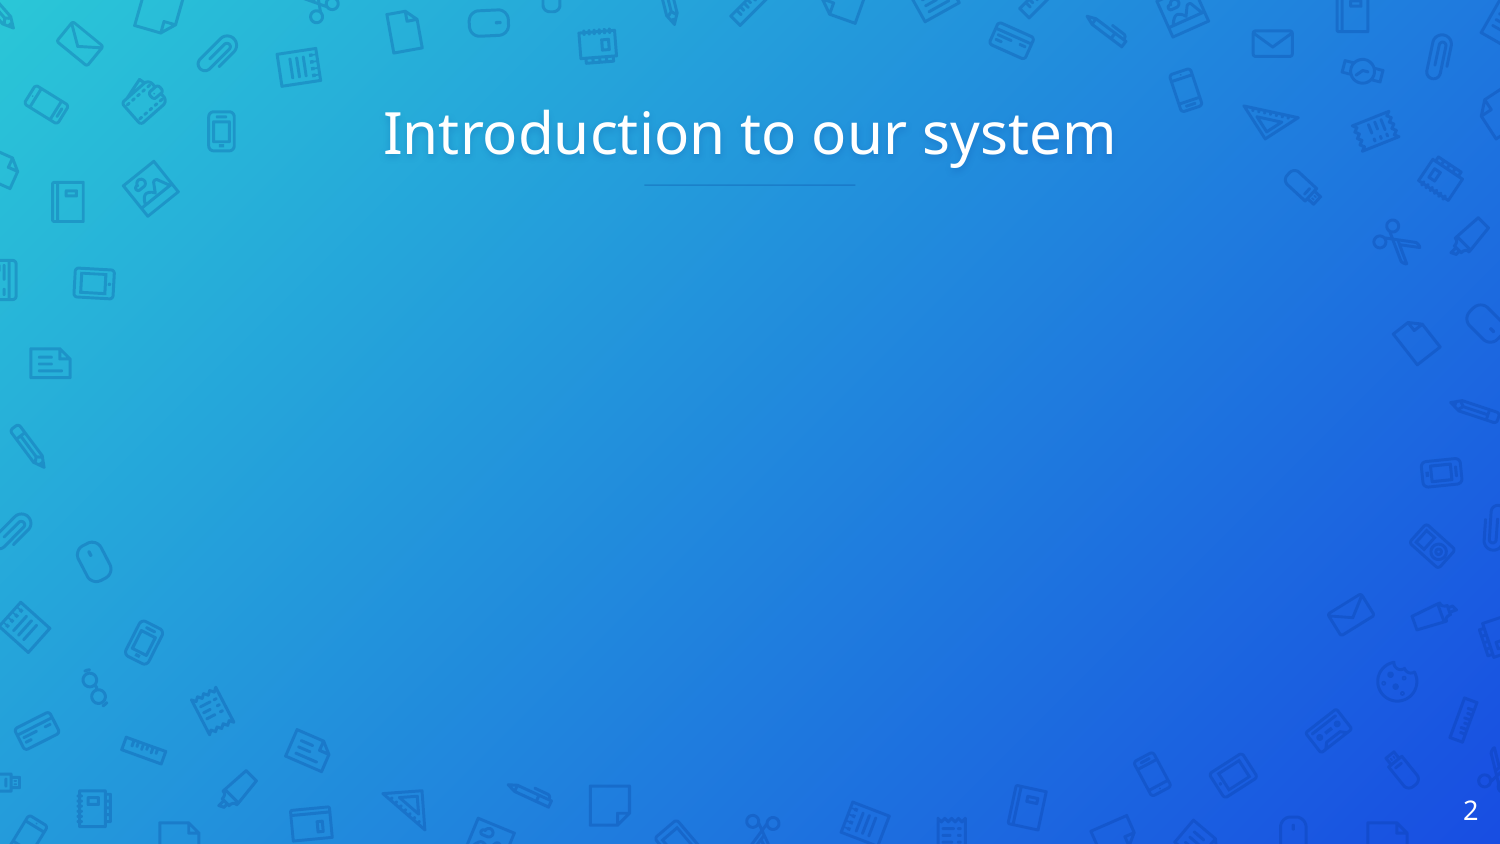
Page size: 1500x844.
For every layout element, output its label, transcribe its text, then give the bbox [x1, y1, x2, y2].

slide_number 2 [1403, 779, 1494, 844]
title Introduction to our system [182, 58, 1318, 182]
